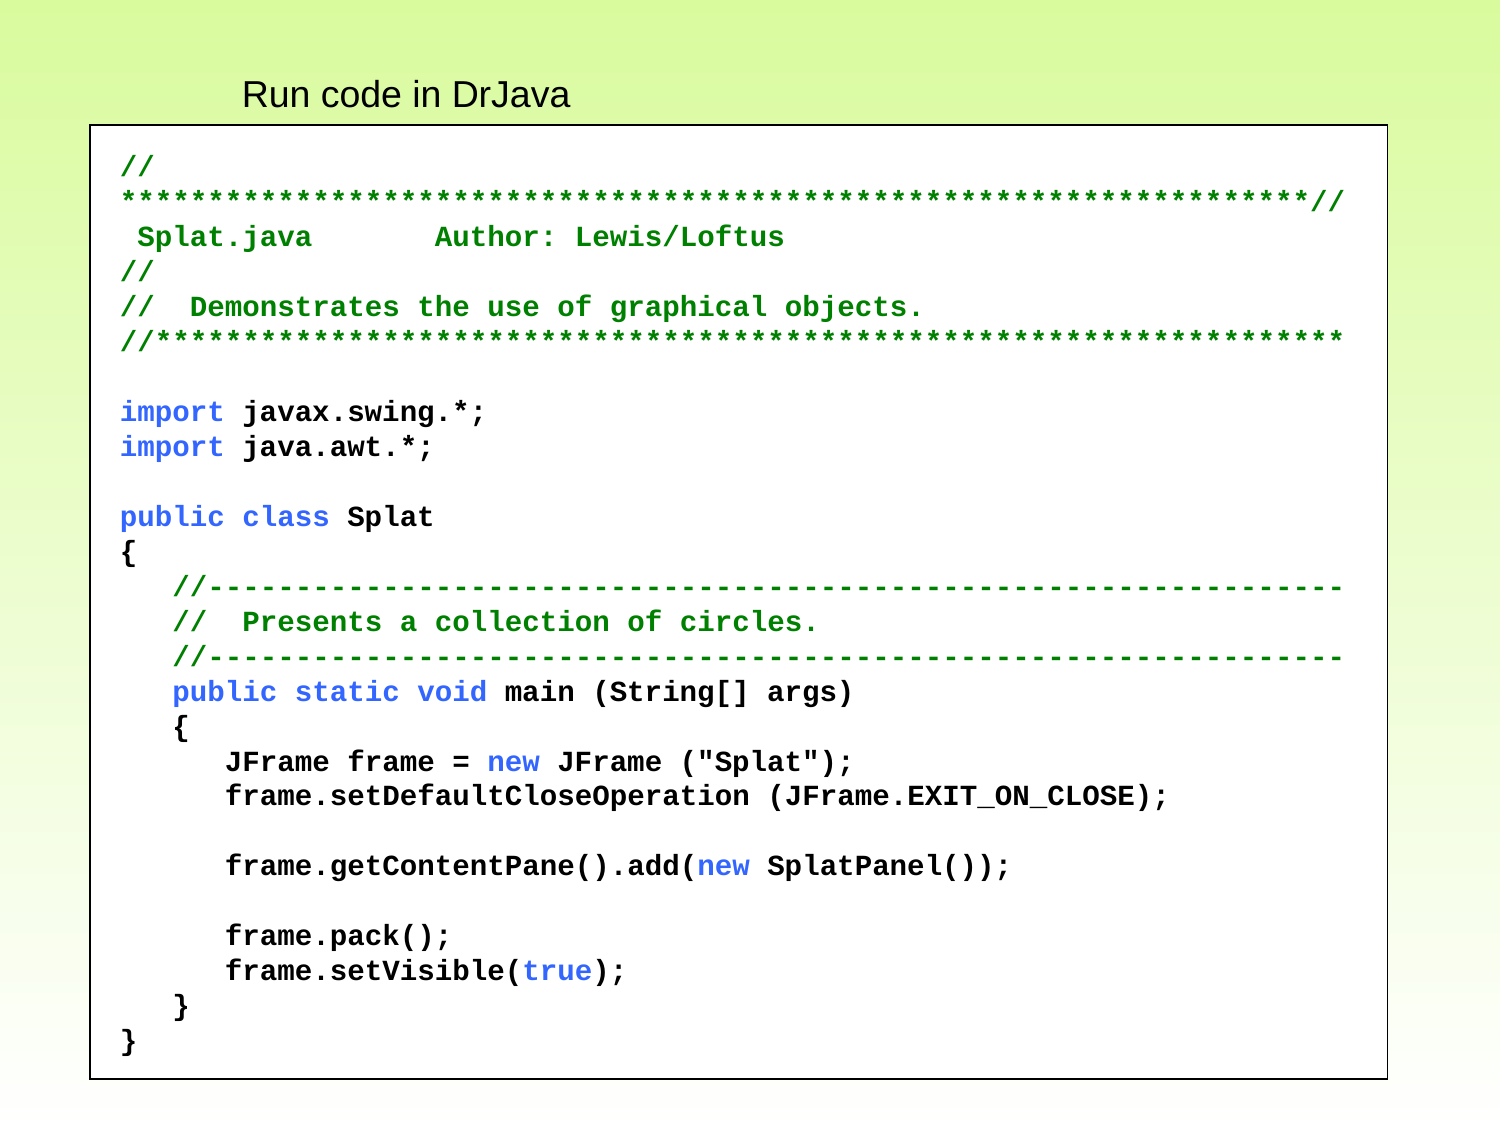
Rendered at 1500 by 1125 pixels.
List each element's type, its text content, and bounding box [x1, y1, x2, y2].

text_box //********************************************************************// Splat.java Author: Lewis/Loftus // // Demonstrates the use of graphical objects. //******************************************************************** import javax.swing.*; import java.awt.*; public class Splat { //----------------------------------------------------------------- // Presents a collection of circles. //----------------------------------------------------------------- public static void main (String[] args) { JFrame frame = new JFrame ("Splat"); frame.setDefaultCloseOperation (JFrame.EXIT_ON_CLOSE); frame.getContentPane().add(new SplatPanel()); frame.pack(); frame.setVisible(true); } } [89, 124, 1388, 1079]
text_box Run code in DrJava [227, 62, 586, 123]
